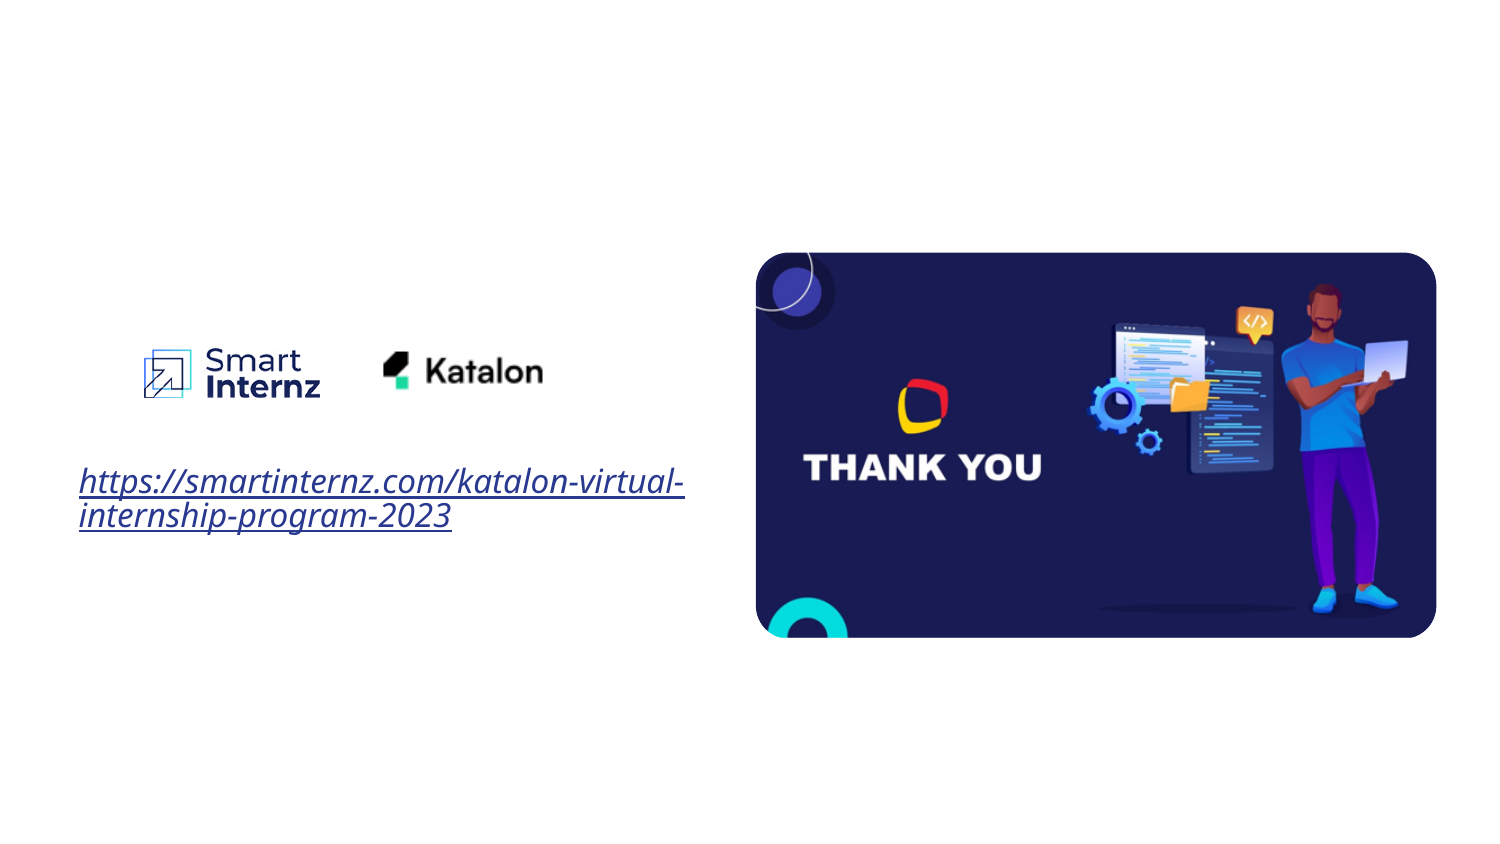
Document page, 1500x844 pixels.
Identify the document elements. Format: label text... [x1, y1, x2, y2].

picture [755, 252, 1437, 640]
picture [137, 348, 325, 399]
picture [354, 319, 573, 423]
text_box https://smartinternz.com/katalon-virtual-internship-program-2023 [63, 445, 702, 494]
